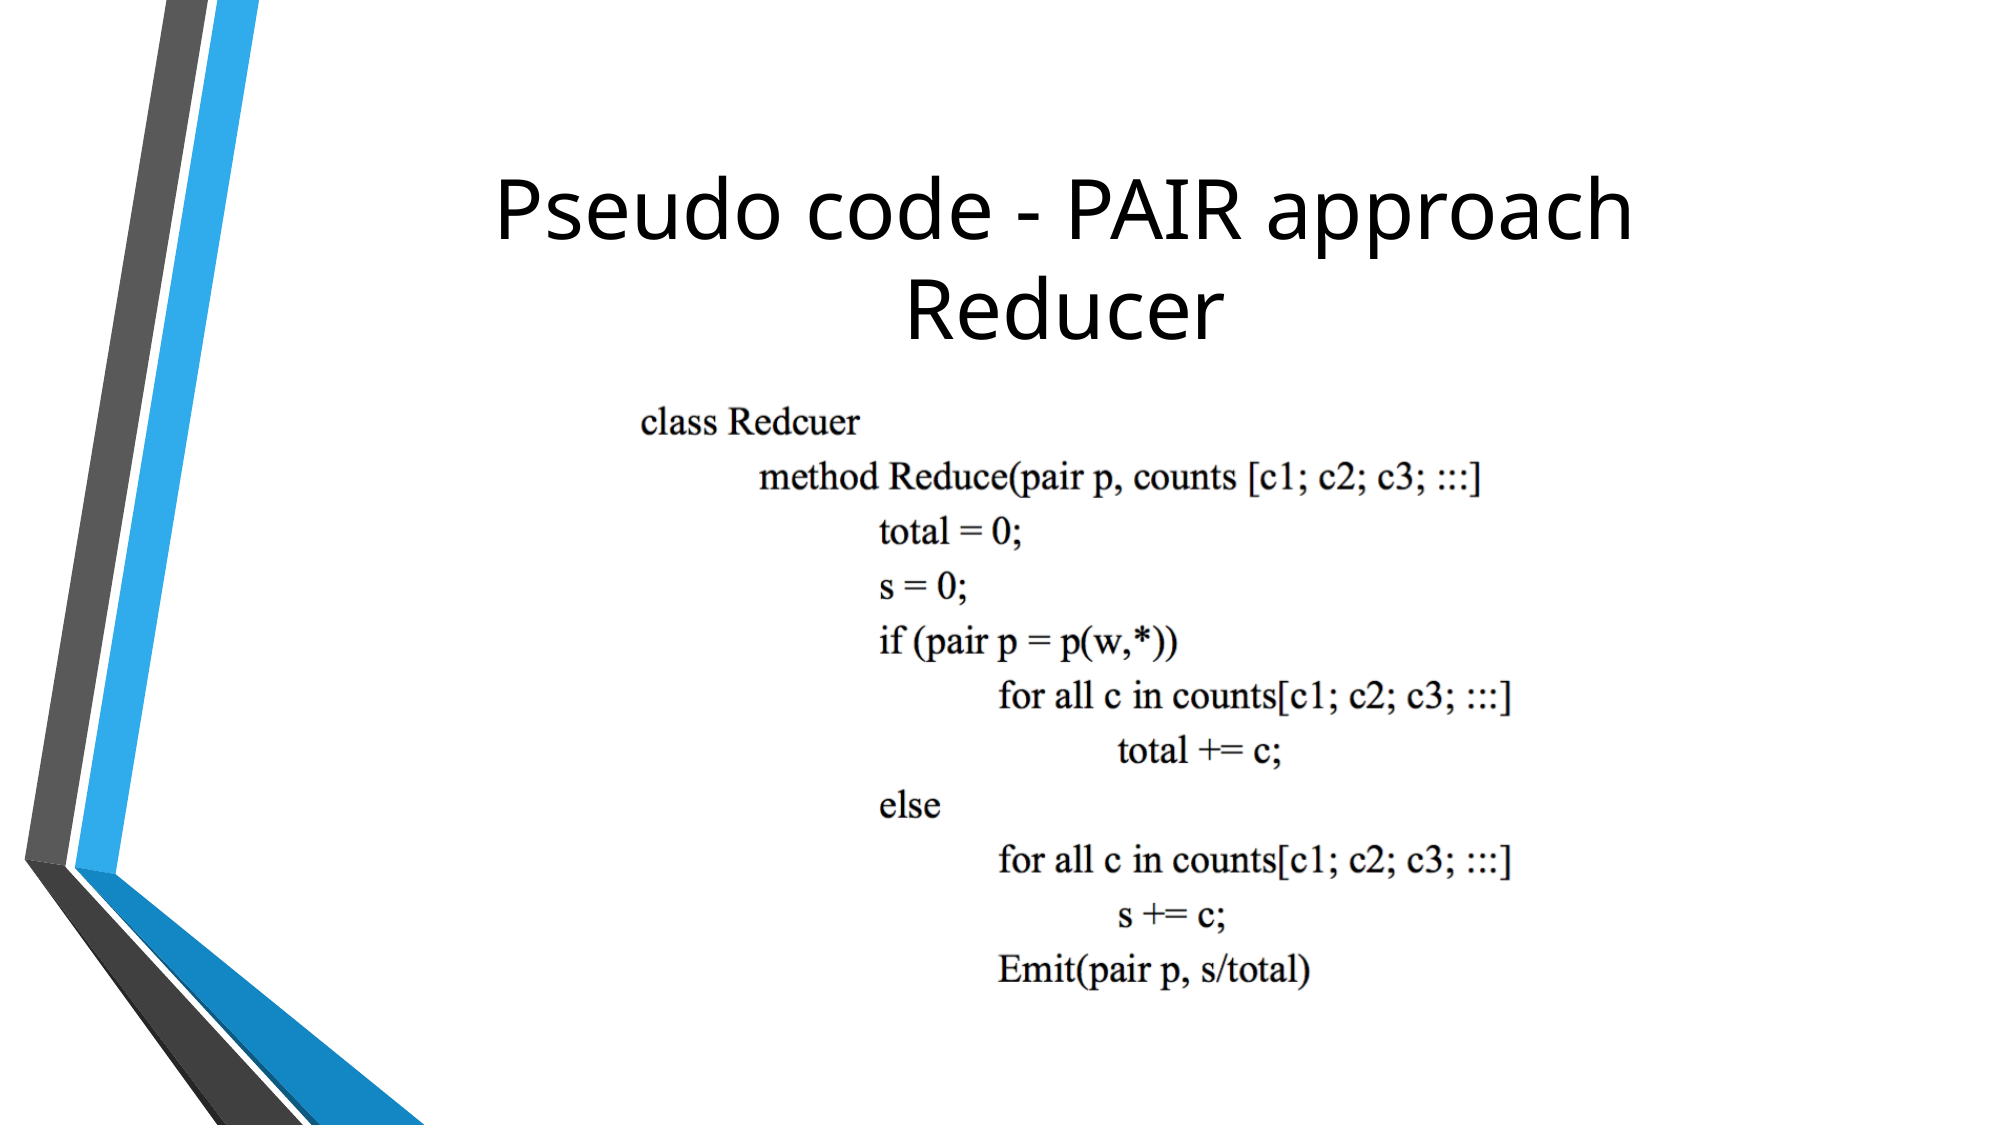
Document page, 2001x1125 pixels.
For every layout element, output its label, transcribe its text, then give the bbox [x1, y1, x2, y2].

title Pseudo code - PAIR approach Reducer [243, 112, 1887, 400]
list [631, 399, 1521, 1003]
